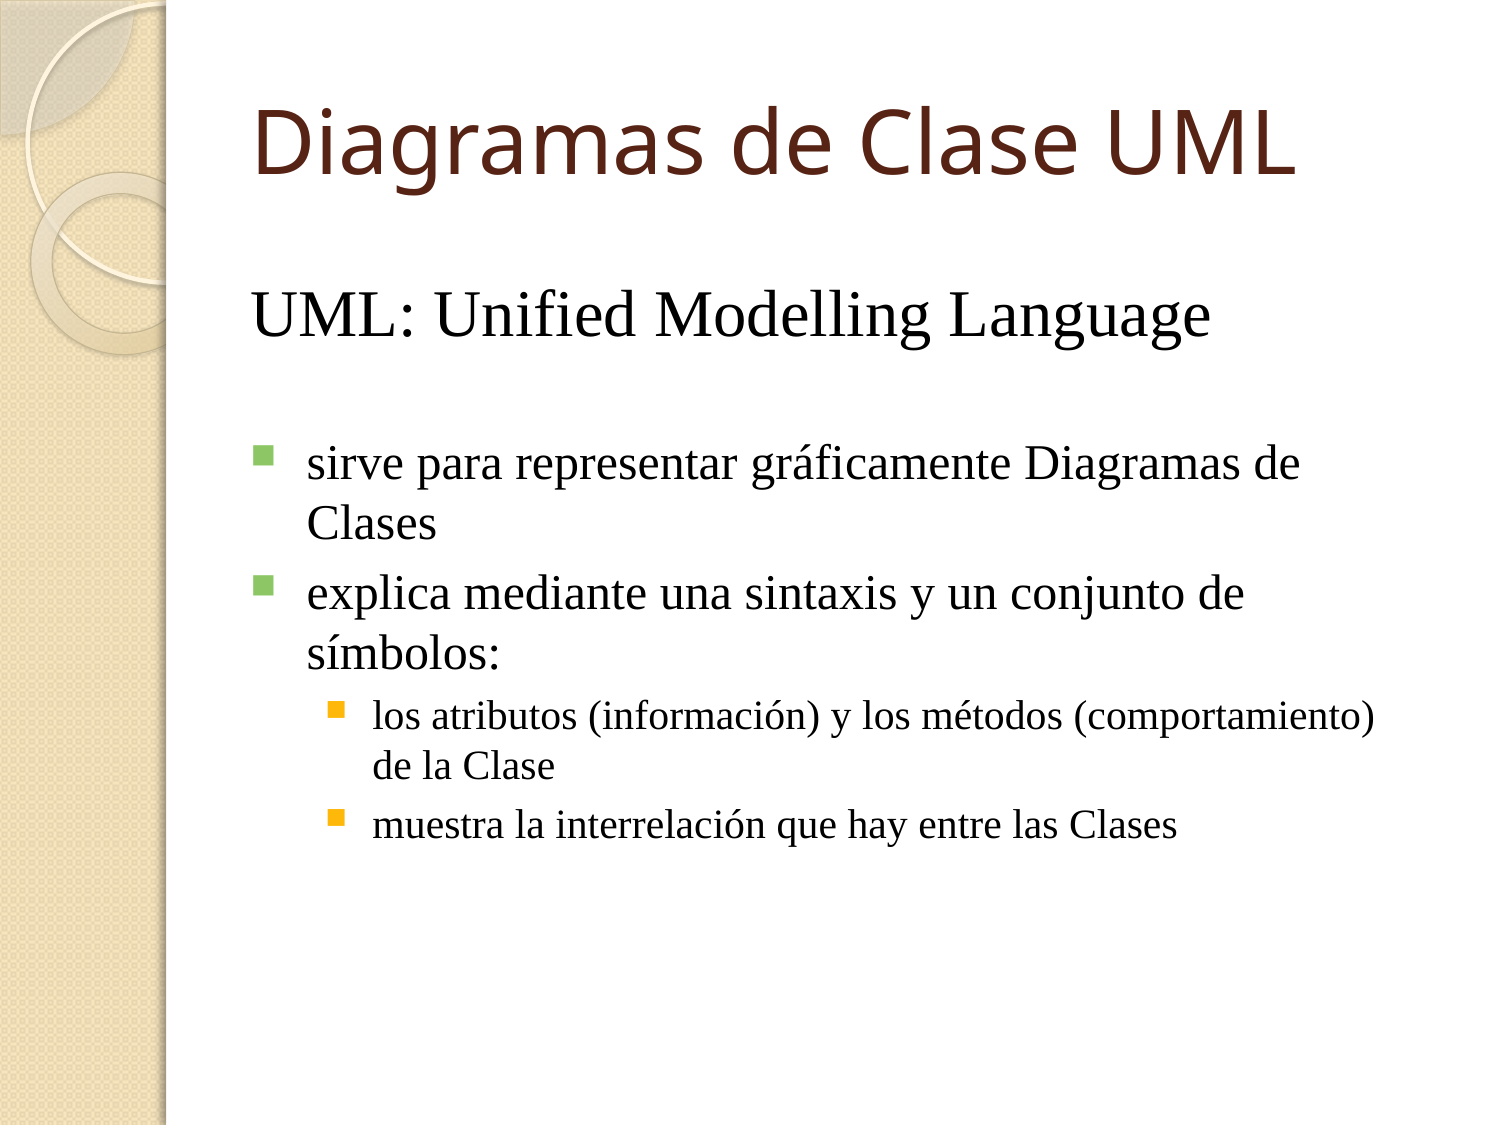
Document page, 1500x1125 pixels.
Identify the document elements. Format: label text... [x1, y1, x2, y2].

text_box UML: Unified Modelling Language sirve para representar gráficamente Diagramas de Clases explica mediante una sintaxis y un conjunto de símbolos: los atributos (información) y los métodos (comportamiento) de la Clase muestra la interrelación que hay entre las Clases [235, 262, 1425, 1005]
title Diagramas de Clase UML [235, 45, 1466, 233]
